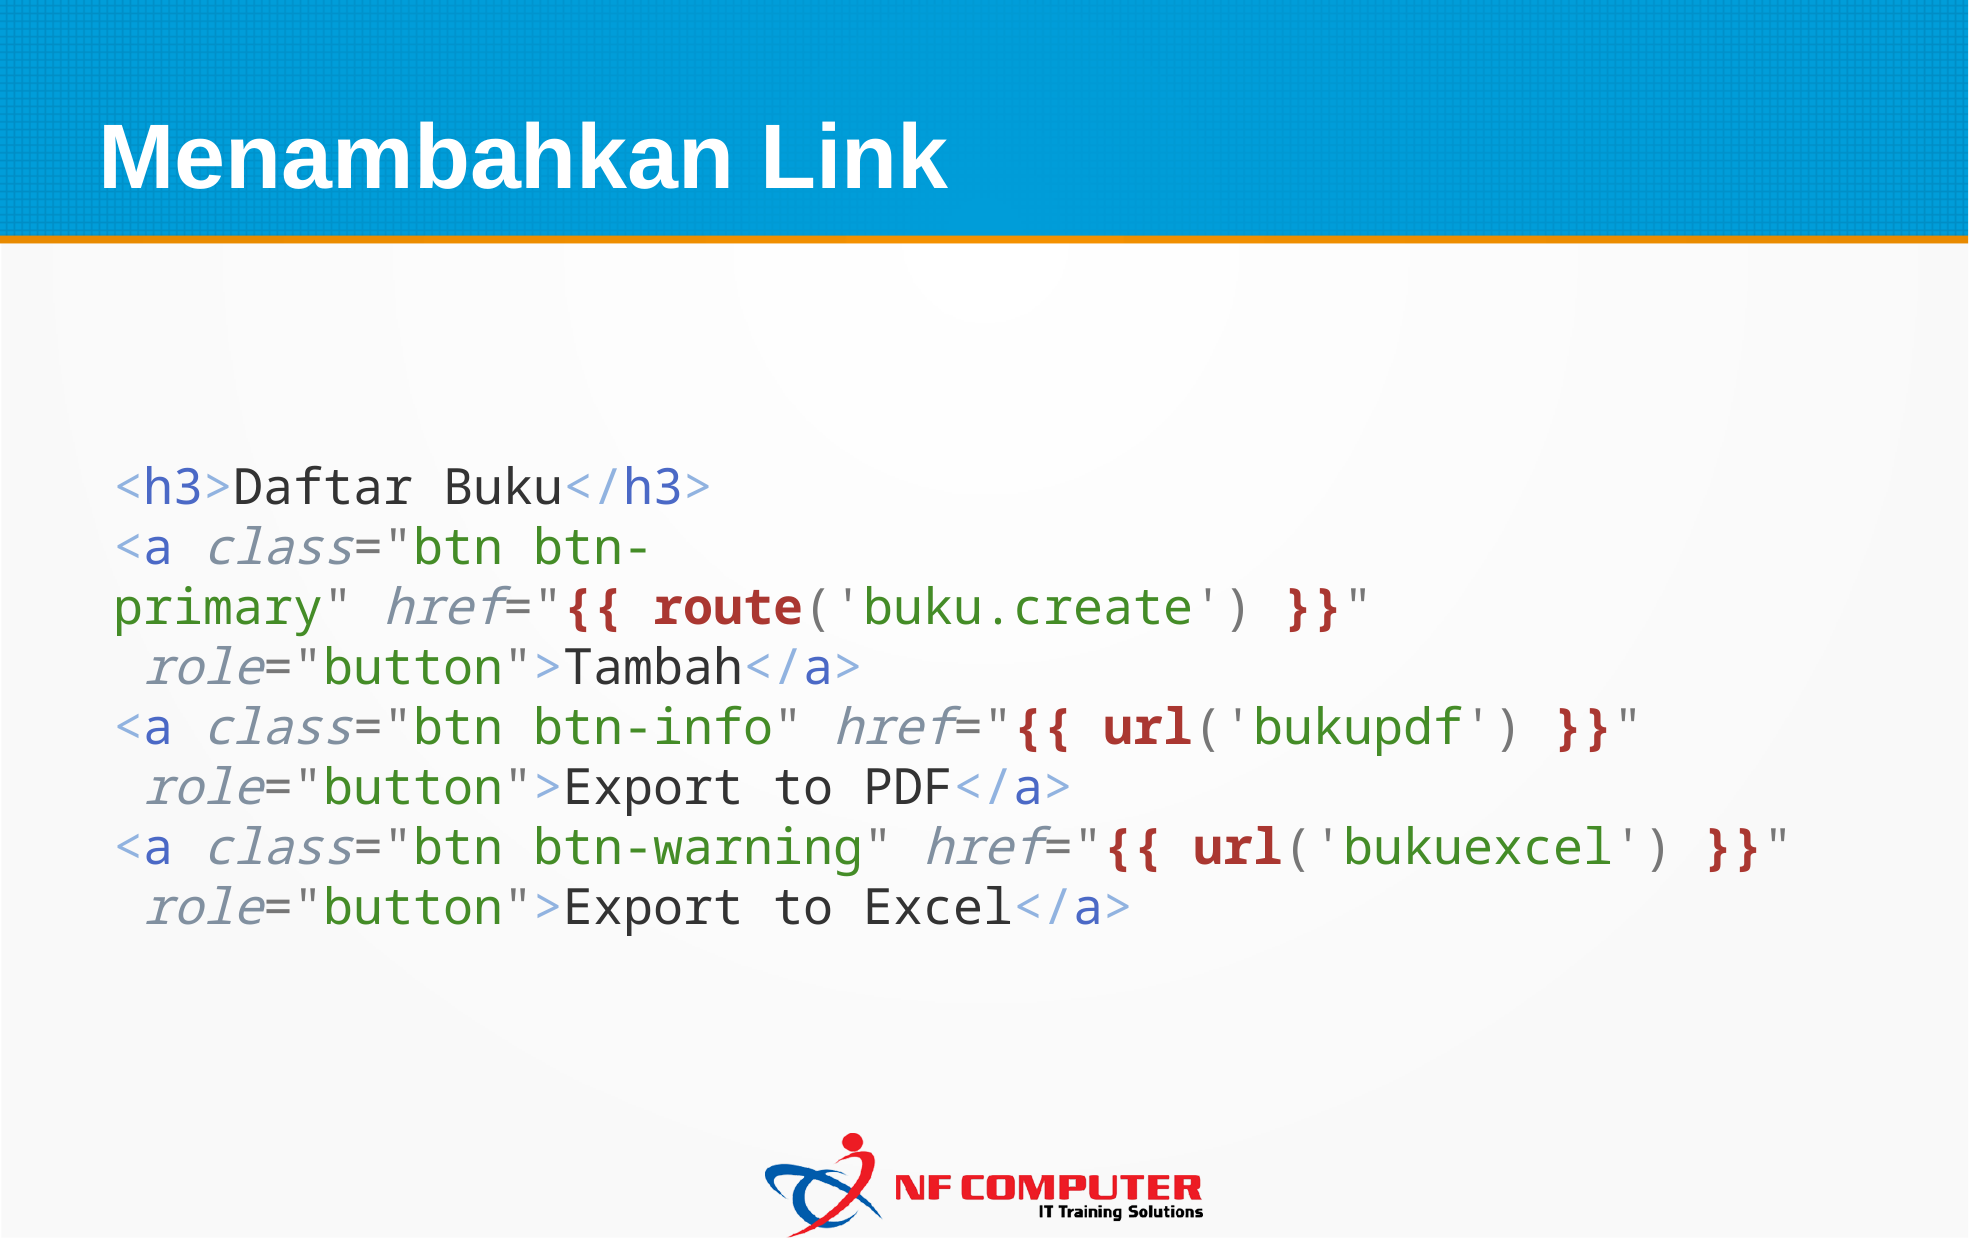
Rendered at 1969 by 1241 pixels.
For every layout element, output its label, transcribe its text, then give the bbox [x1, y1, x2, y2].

picture [0, 236, 1969, 1241]
text_box <h3>Daftar Buku</h3> <a class="btn btn-primary" href="{{ route('buku.create') }}" role="button">Tambah</a> <a class="btn btn-info" href="{{ url('bukupdf') }}" role="button">Export to PDF</a> <a class="btn btn-warning" href="{{ url('bukuexcel') }}" role="button">Export to Excel</a> [98, 447, 1904, 943]
text_box Menambahkan Link [98, 0, 1870, 207]
